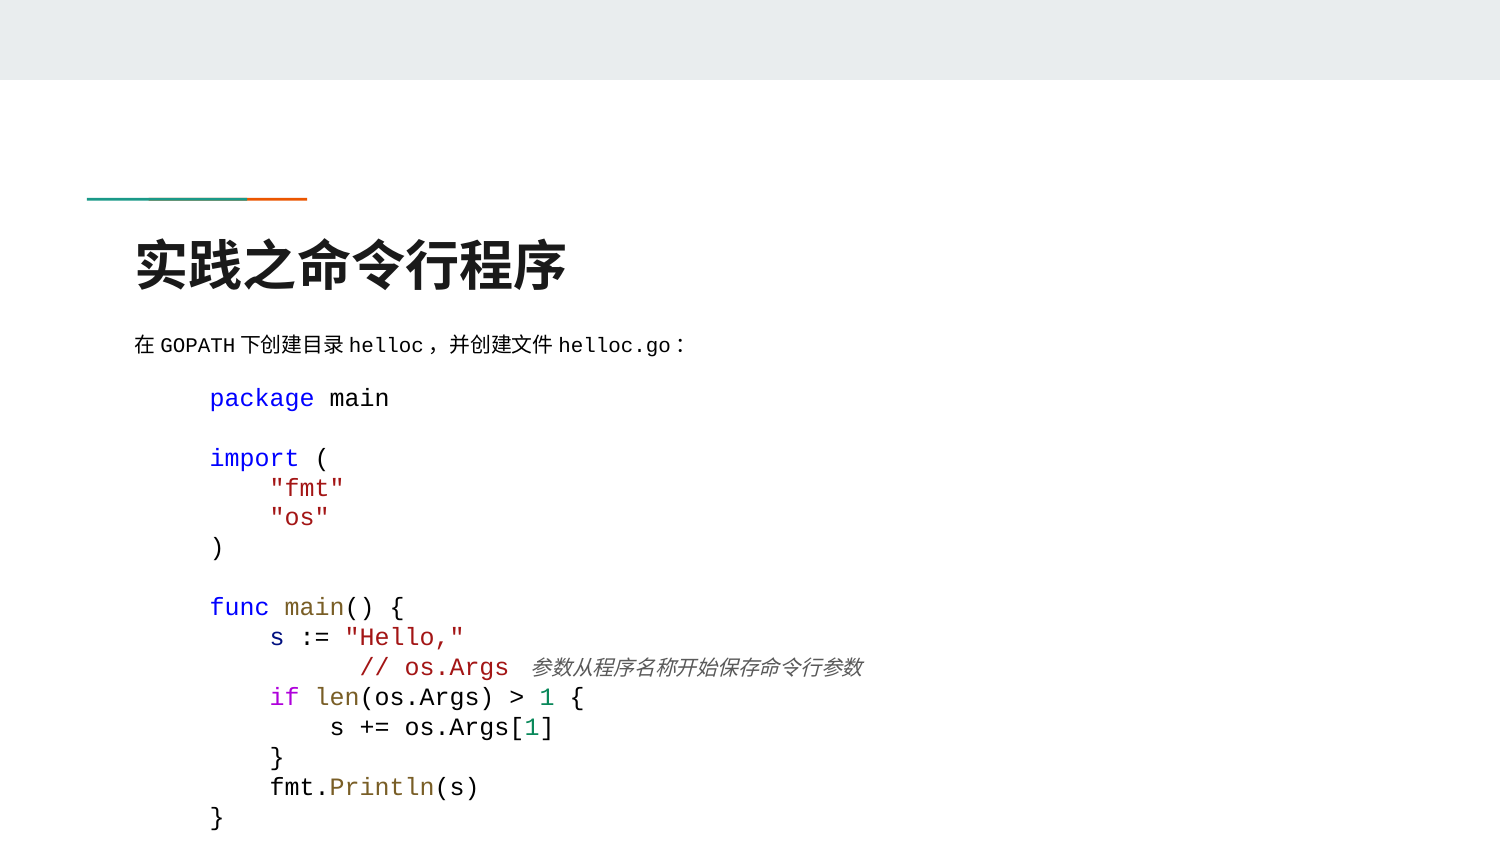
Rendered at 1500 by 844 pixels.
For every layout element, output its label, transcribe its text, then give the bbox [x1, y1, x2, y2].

list 在GOPATH下创建目录helloc，并创建文件helloc.go： package main import ( "fmt" "os" ) func main() { s := "Hello," // os.Args 参数从程序名称开始保存命令行参数 if len(os.Args) > 1 { s += os.Args[1] } fmt.Println(s) } [119, 316, 1381, 831]
title 实践之命令行程序 [119, 216, 1381, 305]
